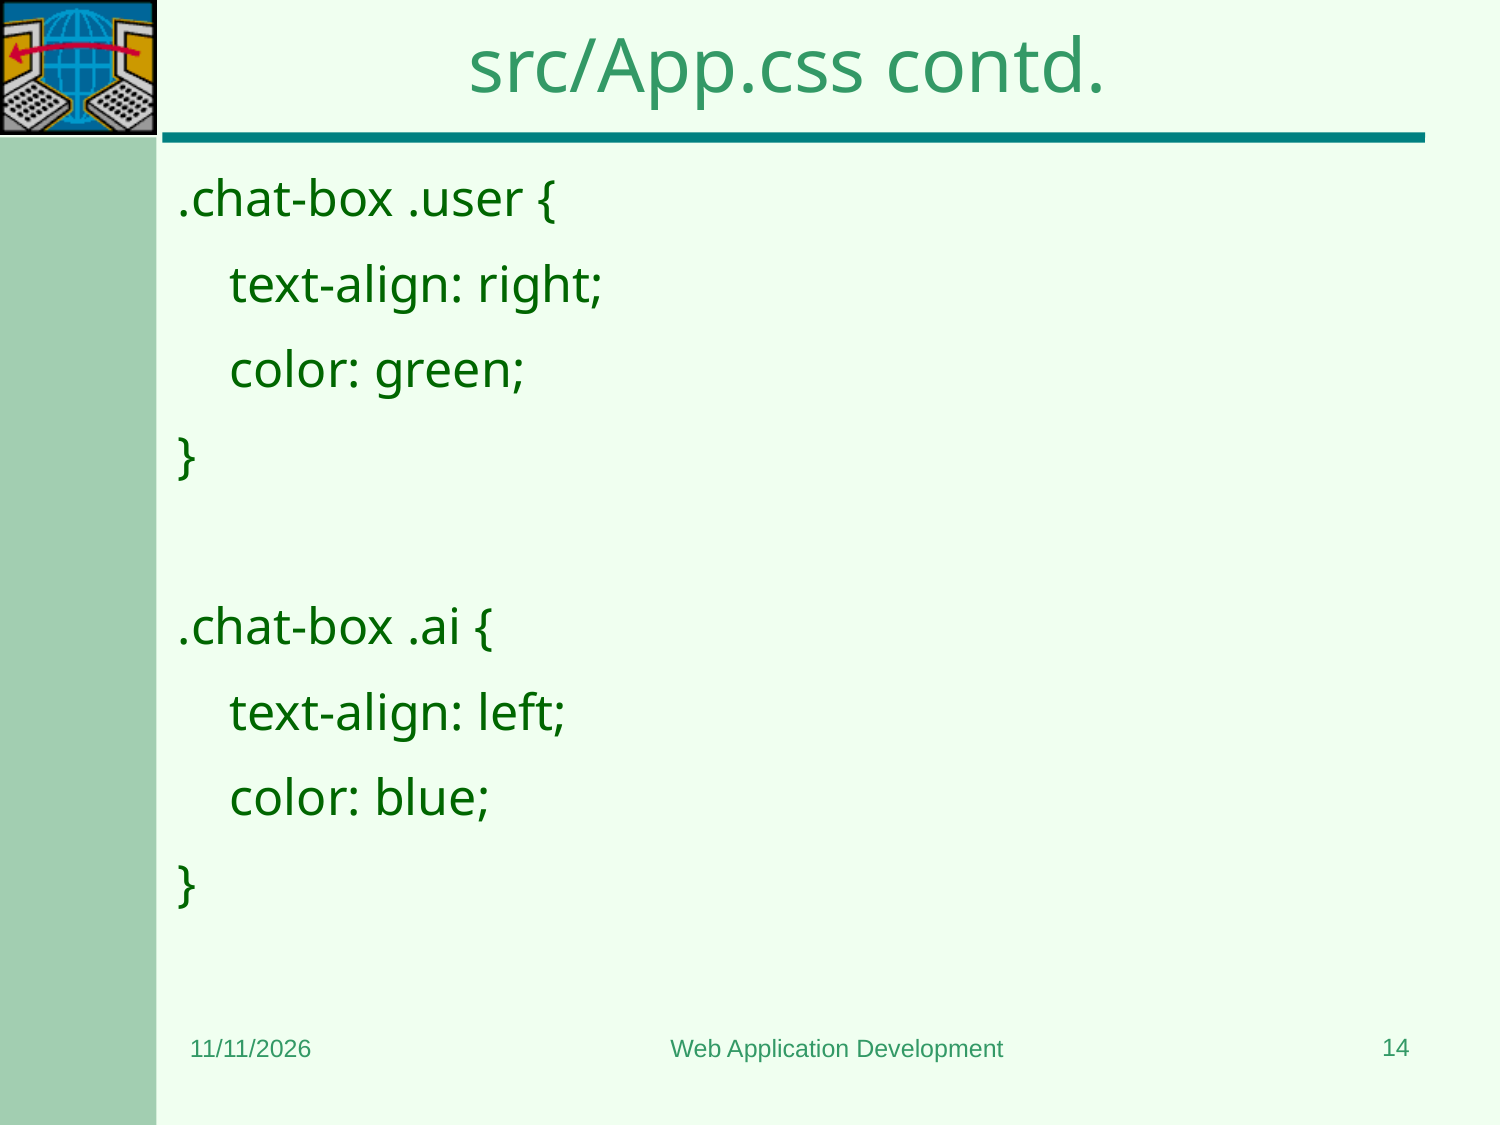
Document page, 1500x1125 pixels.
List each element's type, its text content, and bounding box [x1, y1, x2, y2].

picture [0, 0, 157, 135]
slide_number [174, 1024, 438, 1104]
footer Web Application Development [462, 1024, 1213, 1104]
title src/App.css contd. [150, 0, 1425, 125]
list .chat-box .user { text-align: right; color: green; } .chat-box .ai { text-align: left; color: blue; } [162, 149, 1488, 1013]
slide_number 14 [1237, 1024, 1426, 1103]
